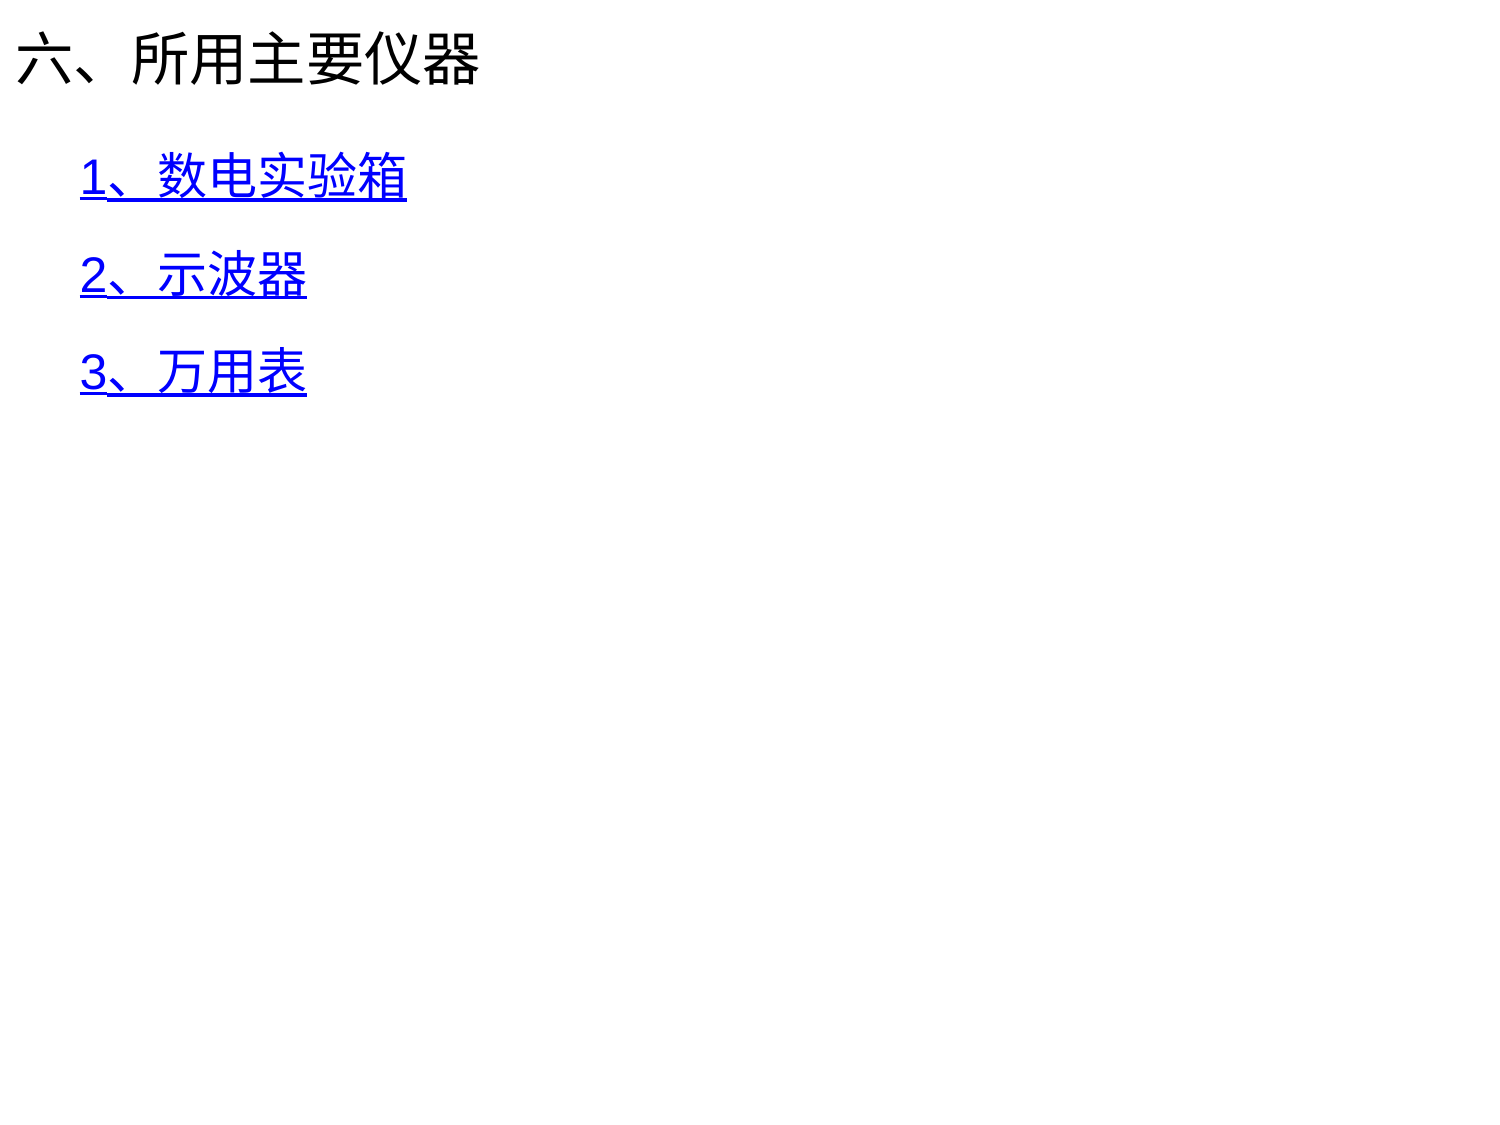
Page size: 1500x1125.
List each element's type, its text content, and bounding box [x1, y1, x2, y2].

title 六、所用主要仪器 [0, 0, 615, 114]
text_box 1、数电实验箱 2、示波器 3、万用表 [64, 137, 999, 420]
